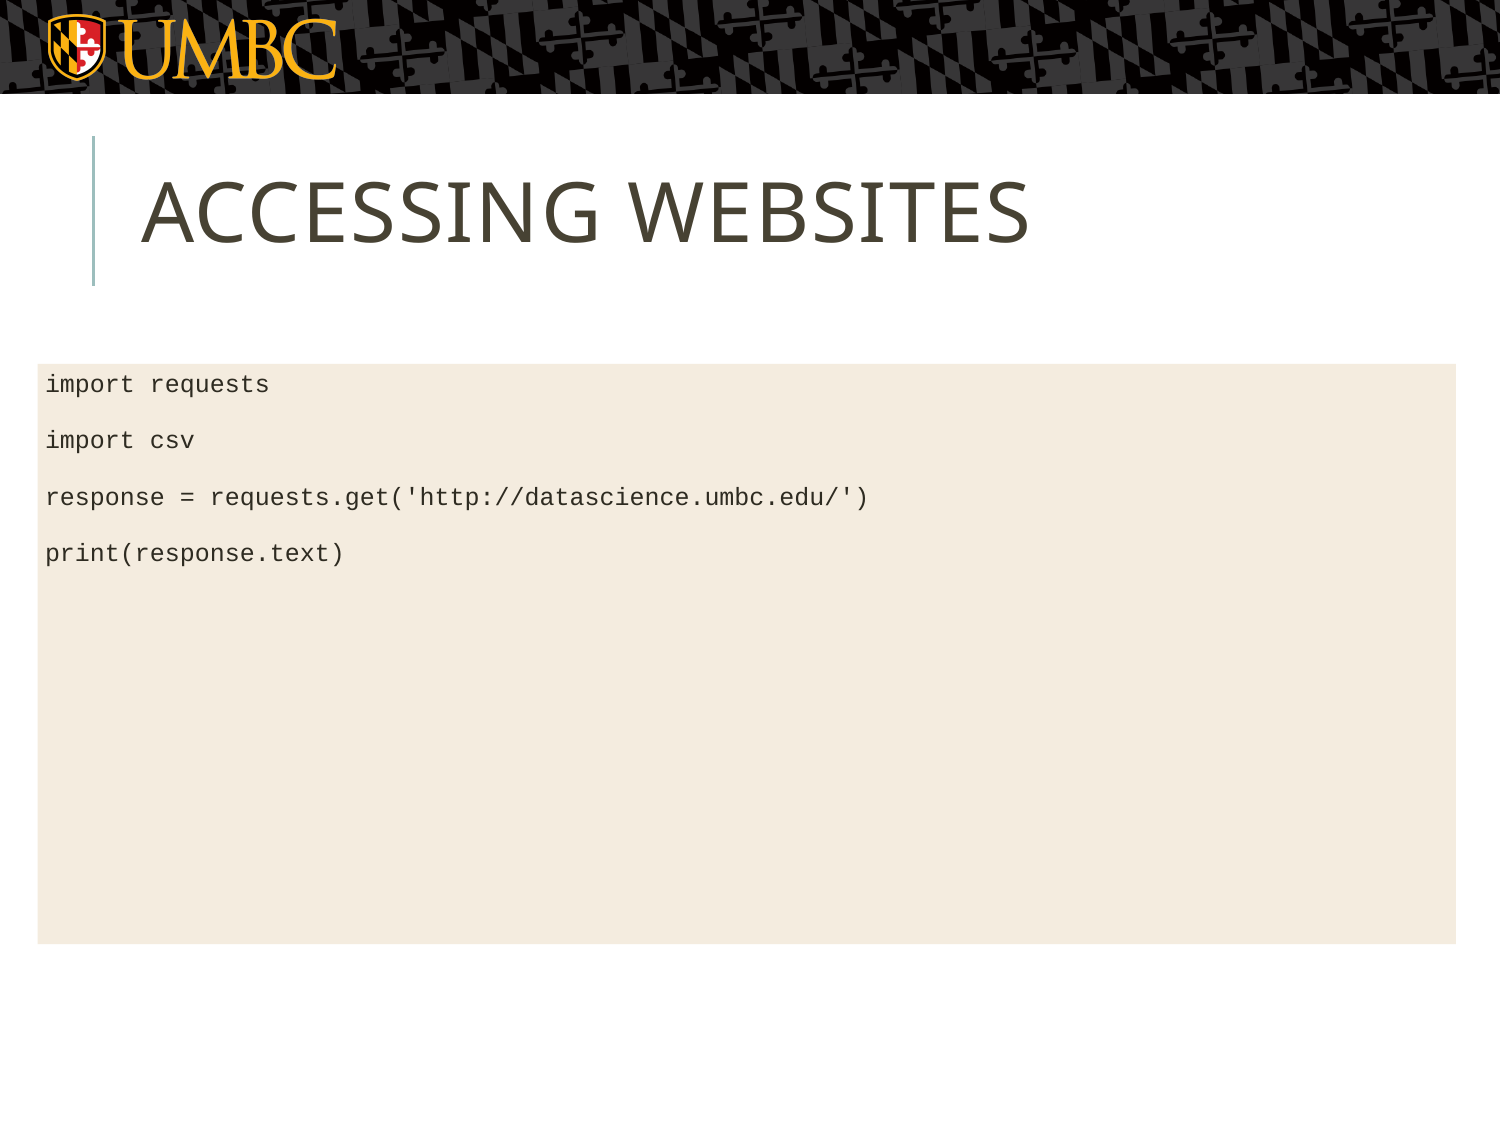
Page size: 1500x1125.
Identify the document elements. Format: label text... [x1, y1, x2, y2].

picture [0, 0, 1500, 94]
list import requests import csv response = requests.get('http://datascience.umbc.edu/') print(response.text) [37, 363, 1456, 945]
title ACCESSING WEBSITES [126, 96, 1322, 342]
